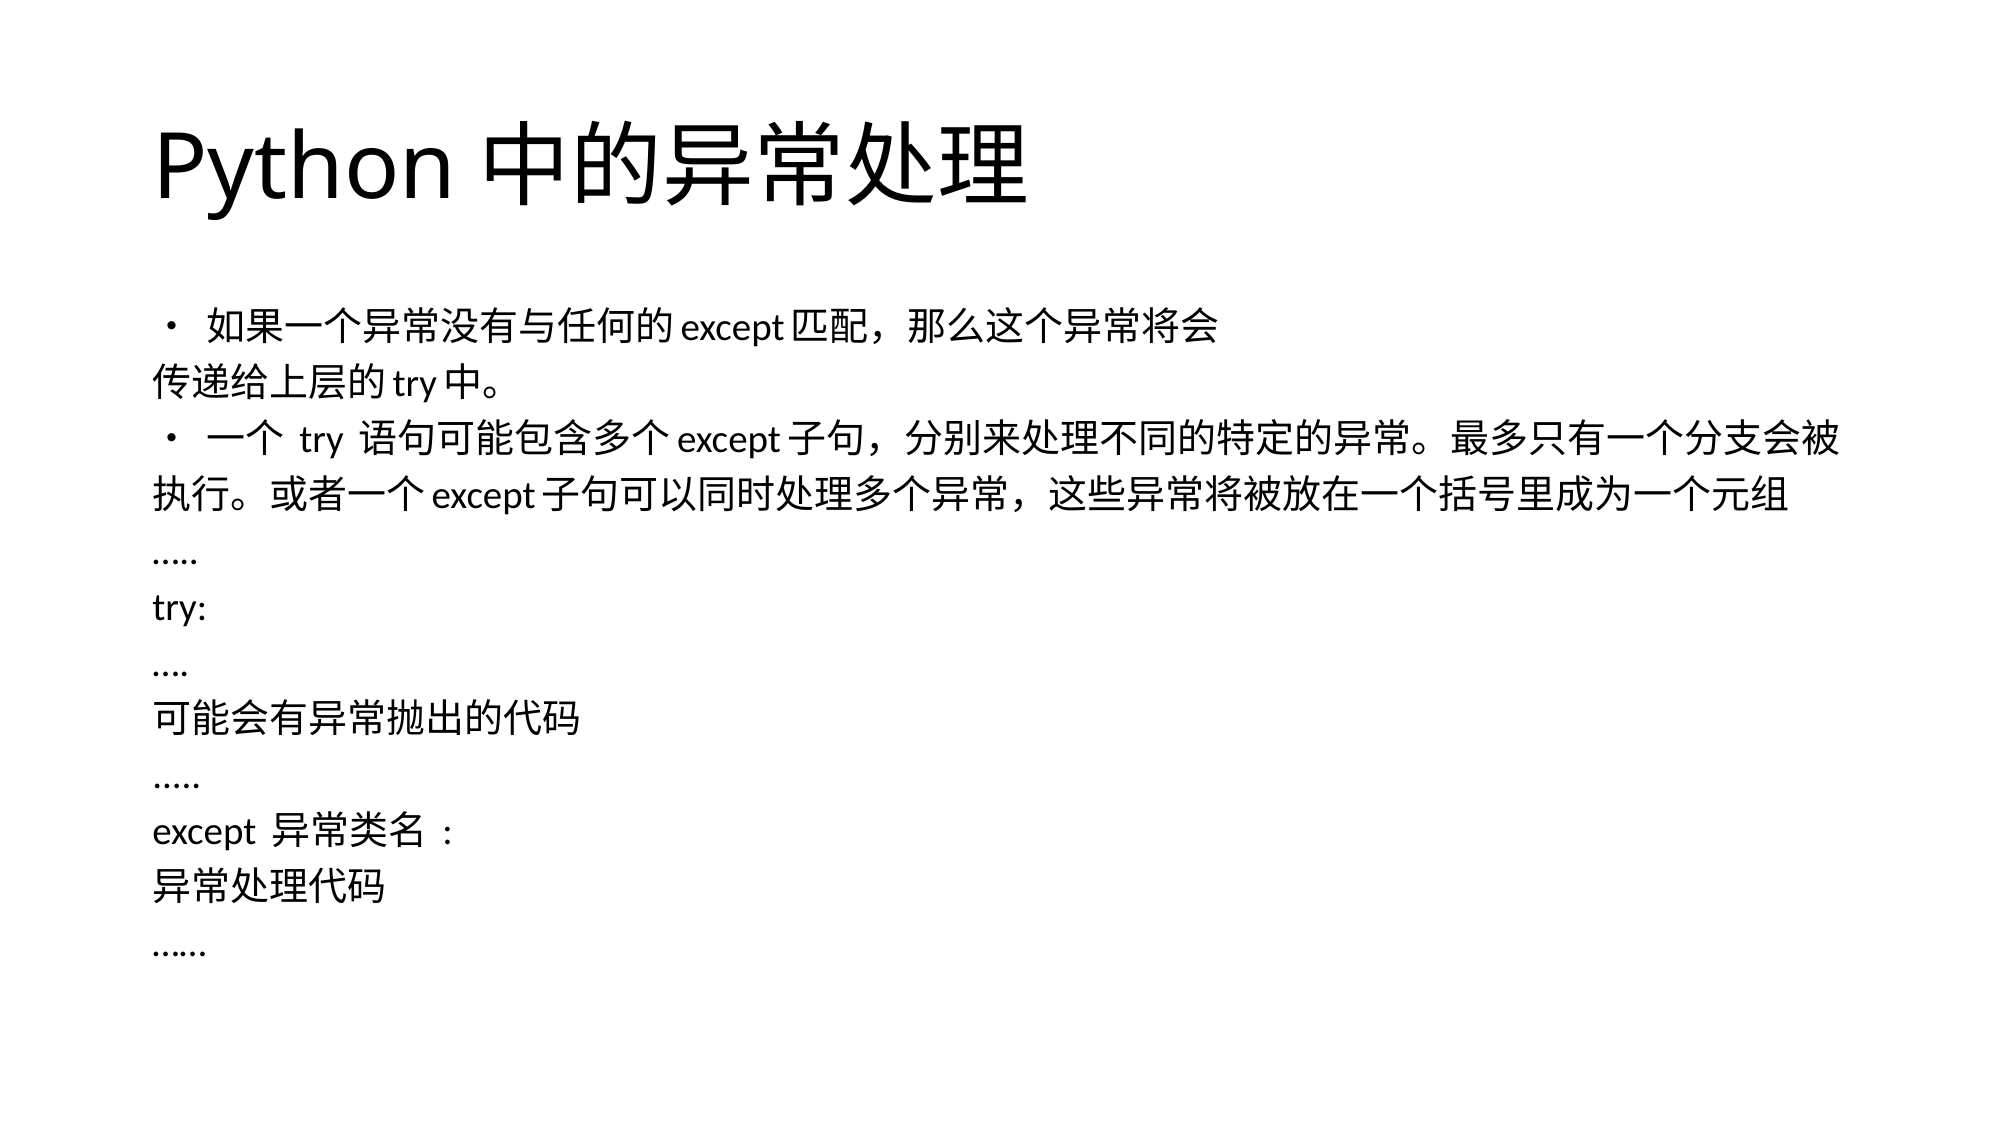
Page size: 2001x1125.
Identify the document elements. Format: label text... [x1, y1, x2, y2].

title Python中的异常处理 [137, 59, 1863, 278]
list • 如果一个异常没有与任何的except匹配，那么这个异常将会 传递给上层的try中。 • 一个 try 语句可能包含多个except子句，分别来处理不同的特定的异常。最多只有一个分支会被 执行。或者一个except子句可以同时处理多个异常，这些异常将被放在一个括号里成为一个元组 ….. try: …. 可能会有异常抛出的代码 ..... except 异常类名 : 异常处理代码 …… [137, 299, 1863, 1014]
